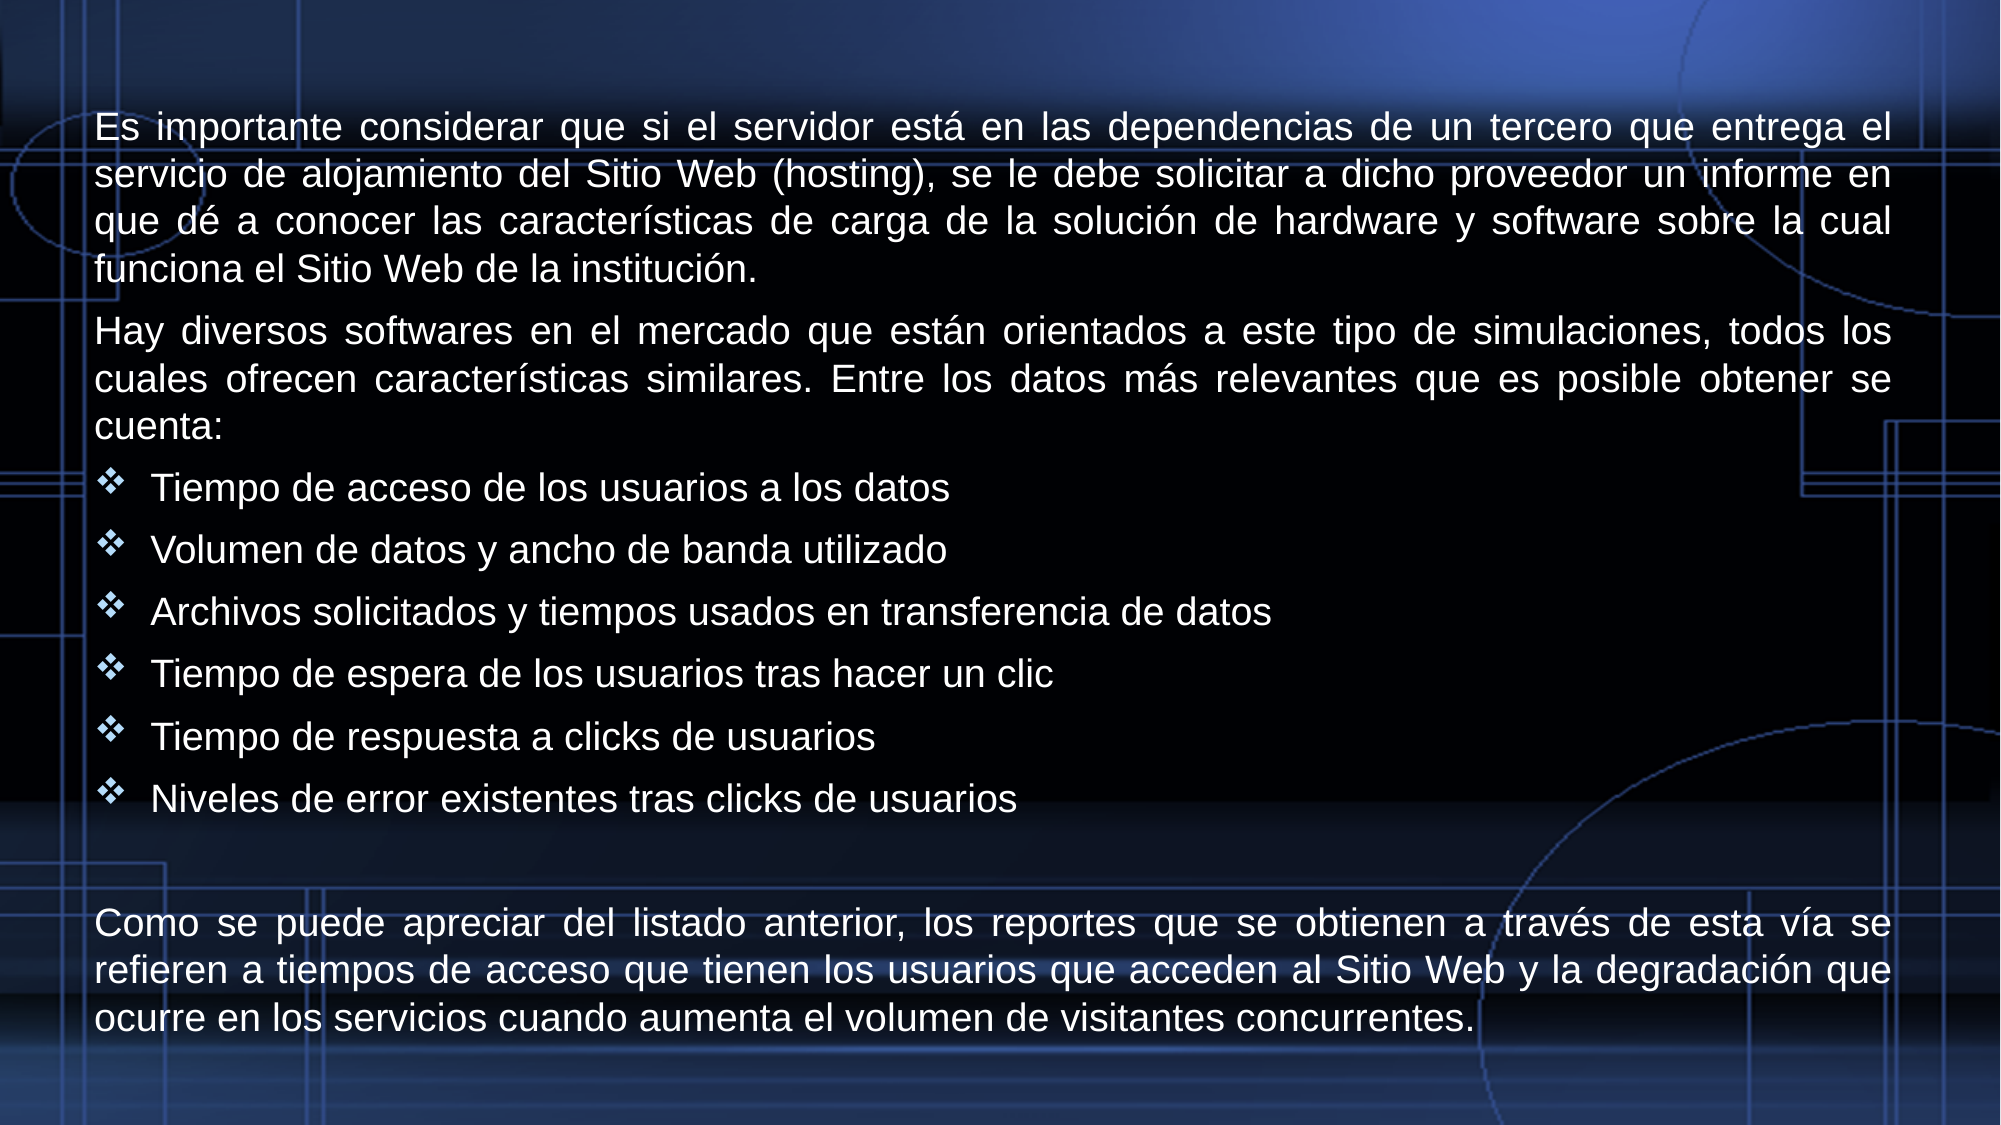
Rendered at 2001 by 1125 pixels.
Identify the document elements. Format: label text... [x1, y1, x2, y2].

picture [0, 0, 2001, 1125]
list Es importante considerar que si el servidor está en las dependencias de un tercero que entrega el servicio de alojamiento del Sitio Web (hosting), se le debe solicitar a dicho proveedor un informe en que dé a conocer las características de carga de la solución de hardware y software sobre la cual funciona el Sitio Web de la institución. Hay diversos softwares en el mercado que están orientados a este tipo de simulaciones, todos los cuales ofrecen características similares. Entre los datos más relevantes que es posible obtener se cuenta: Tiempo de acceso de los usuarios a los datos Volumen de datos y ancho de banda utilizado Archivos solicitados y tiempos usados en transferencia de datos Tiempo de espera de los usuarios tras hacer un clic Tiempo de respuesta a clicks de usuarios Niveles de error existentes tras clicks de usuarios Como se puede apreciar del listado anterior, los reportes que se obtienen a través de esta vía se refieren a tiempos de acceso que tienen los usuarios que acceden al Sitio Web y la degradación que ocurre en los servicios cuando aumenta el volumen de visitantes concurrentes. [68, 93, 1910, 1073]
